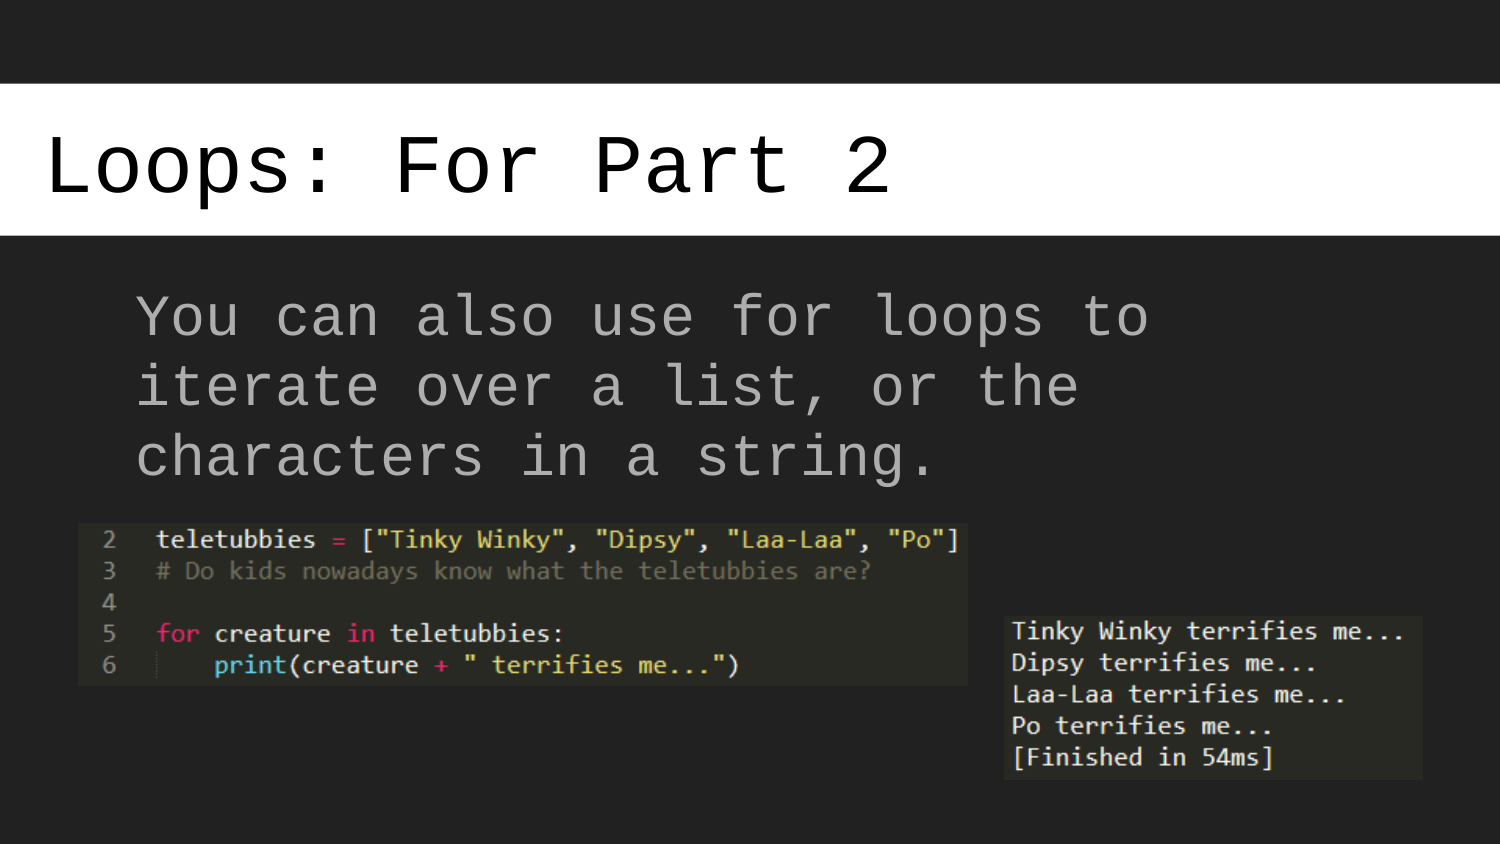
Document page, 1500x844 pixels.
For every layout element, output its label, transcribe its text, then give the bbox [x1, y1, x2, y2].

title Loops: For Part 2 [0, 83, 1500, 236]
text_box You can also use for loops to iterate over a list, or the characters in a string. [64, 262, 1347, 503]
picture [77, 523, 968, 687]
picture [1003, 616, 1424, 780]
